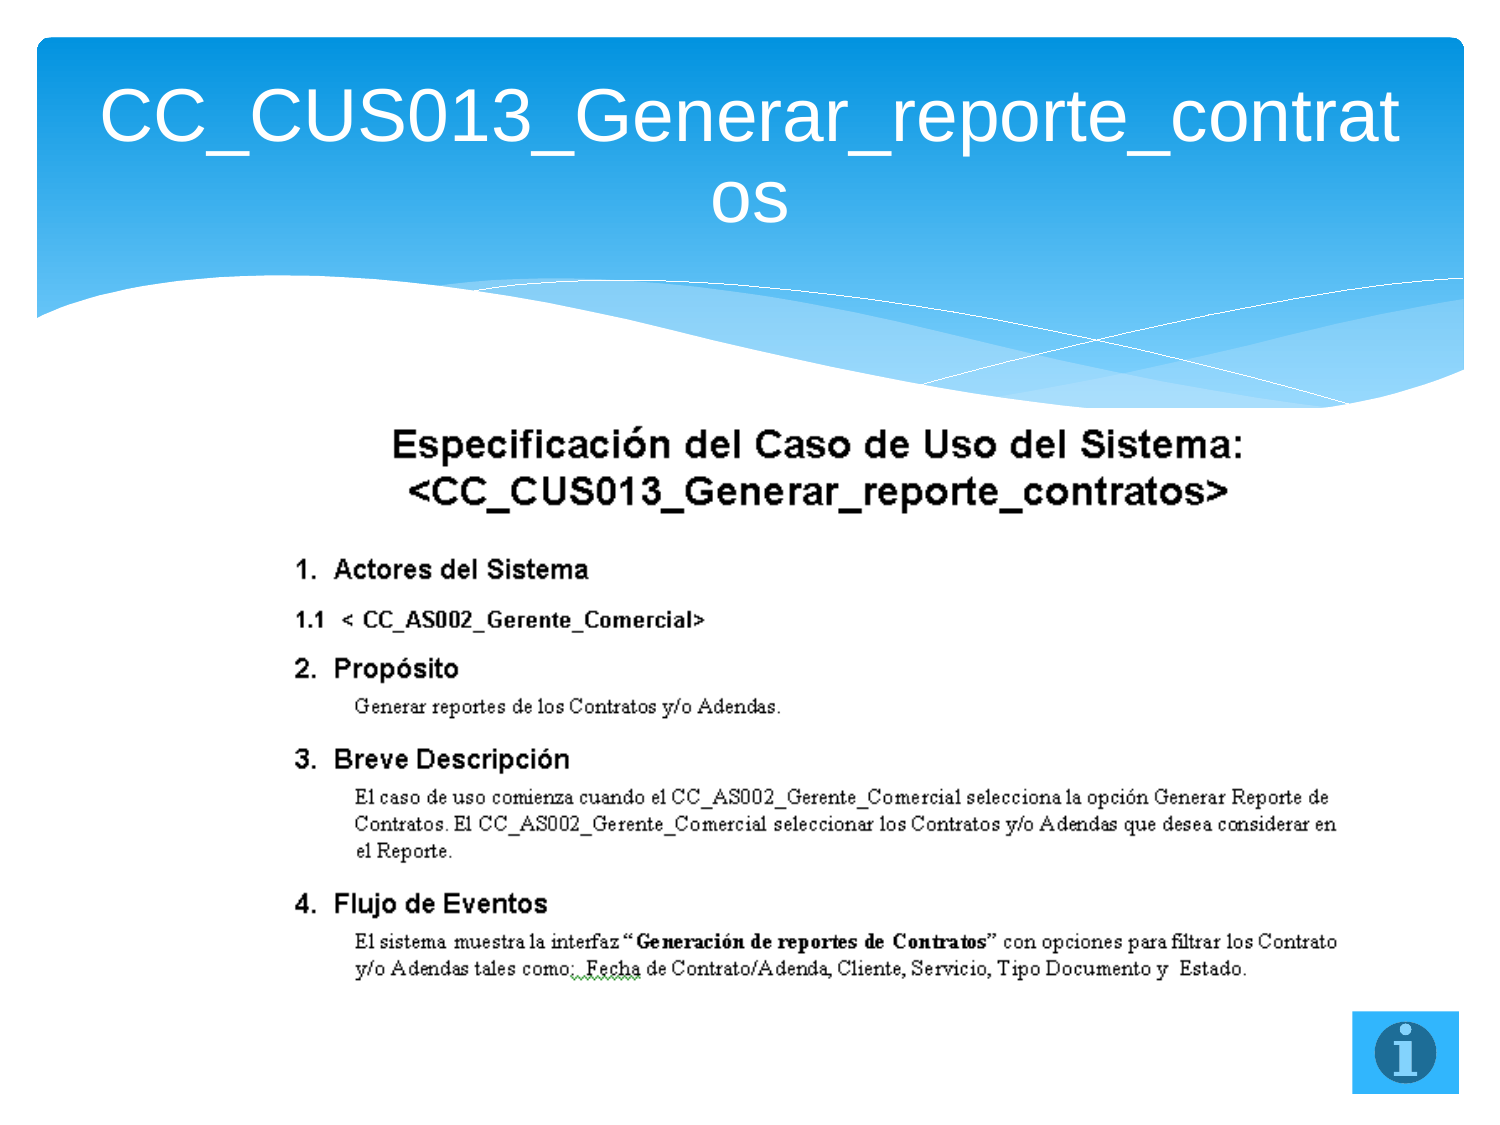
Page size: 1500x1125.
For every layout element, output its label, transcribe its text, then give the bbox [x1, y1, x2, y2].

text_box [1352, 1011, 1459, 1094]
picture [241, 408, 1365, 984]
text_box CC_CUS013_Generar_reporte_contratos [74, 55, 1425, 261]
